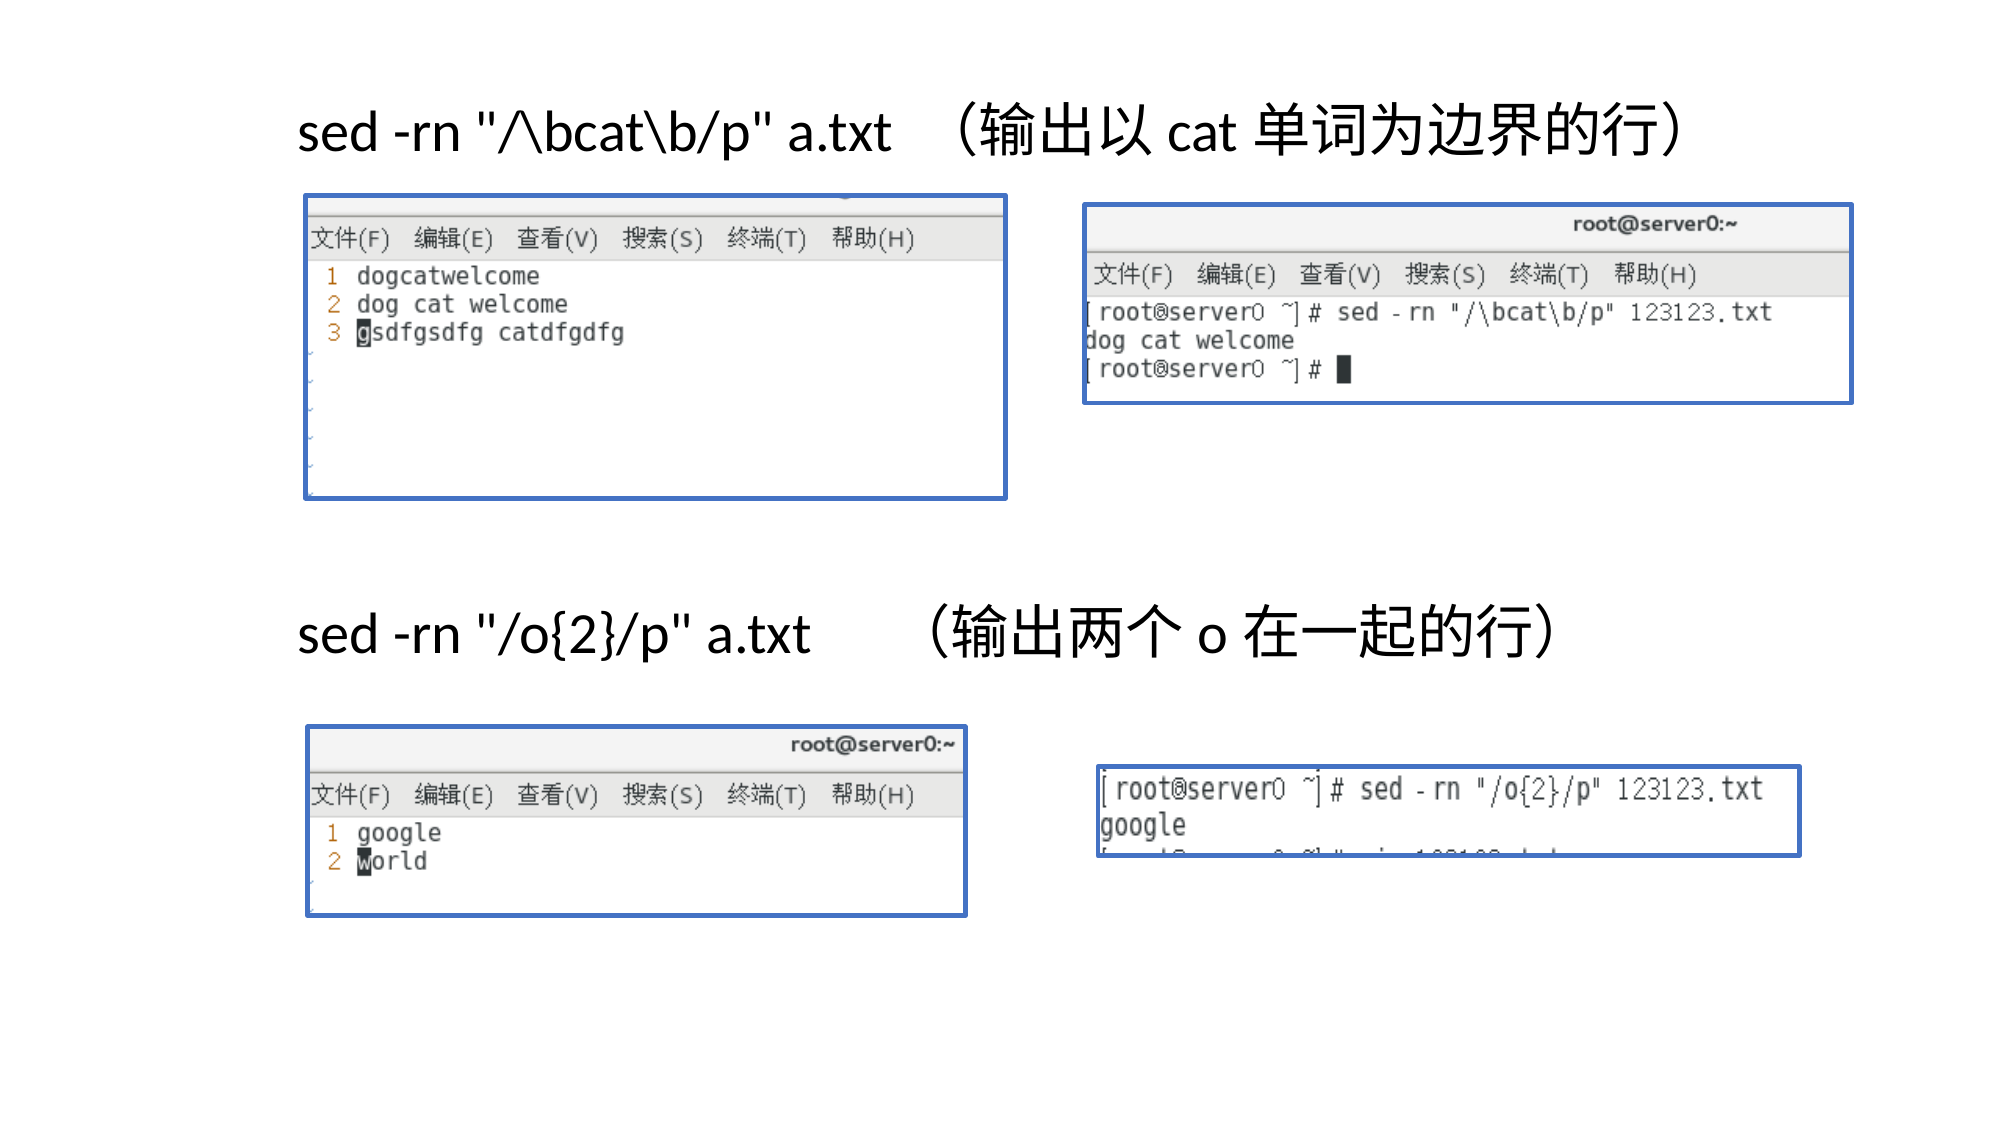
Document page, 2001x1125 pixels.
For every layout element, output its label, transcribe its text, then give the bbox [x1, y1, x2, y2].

picture [1100, 768, 1798, 854]
list sed -rn "/\bcat\b/p" a.txt （输出以cat单词为边界的行） sed -rn "/o{2}/p" a.txt （输出两个o在一起的行） [132, 93, 1858, 971]
picture [309, 728, 963, 914]
picture [1086, 206, 1850, 401]
picture [307, 197, 1004, 496]
